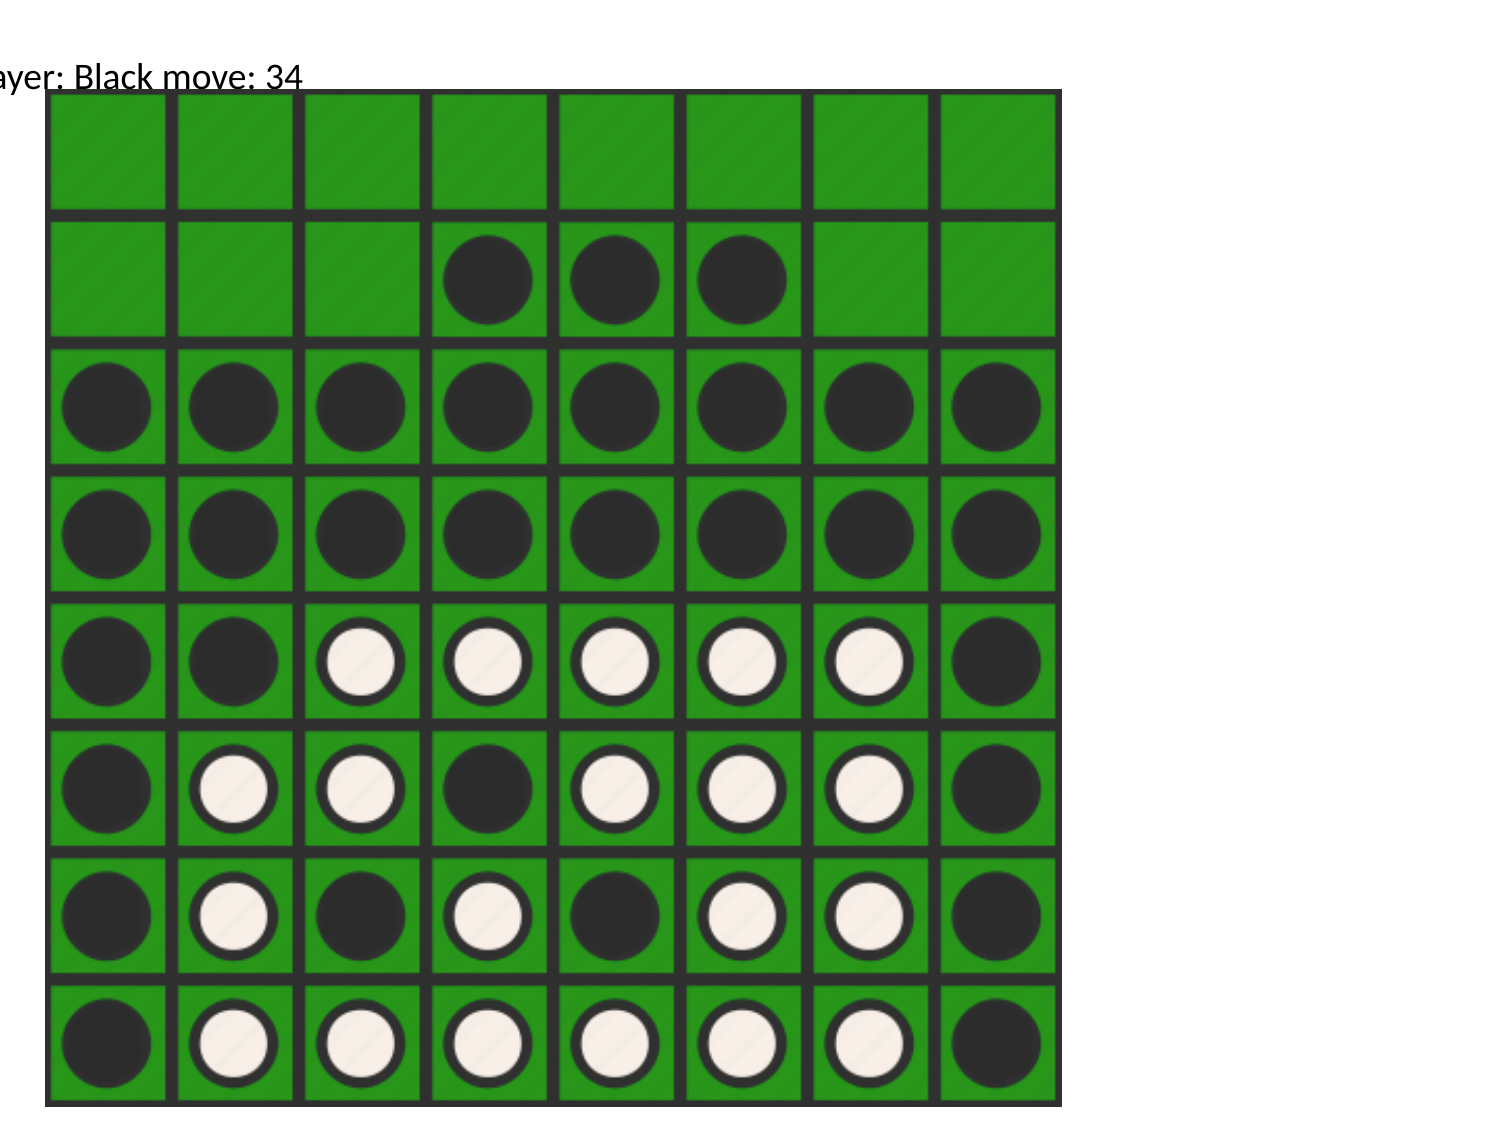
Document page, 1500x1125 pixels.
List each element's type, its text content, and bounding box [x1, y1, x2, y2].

text_box turn: 47 player: Black move: 34 [0, 44, 319, 105]
picture [44, 89, 1062, 1107]
